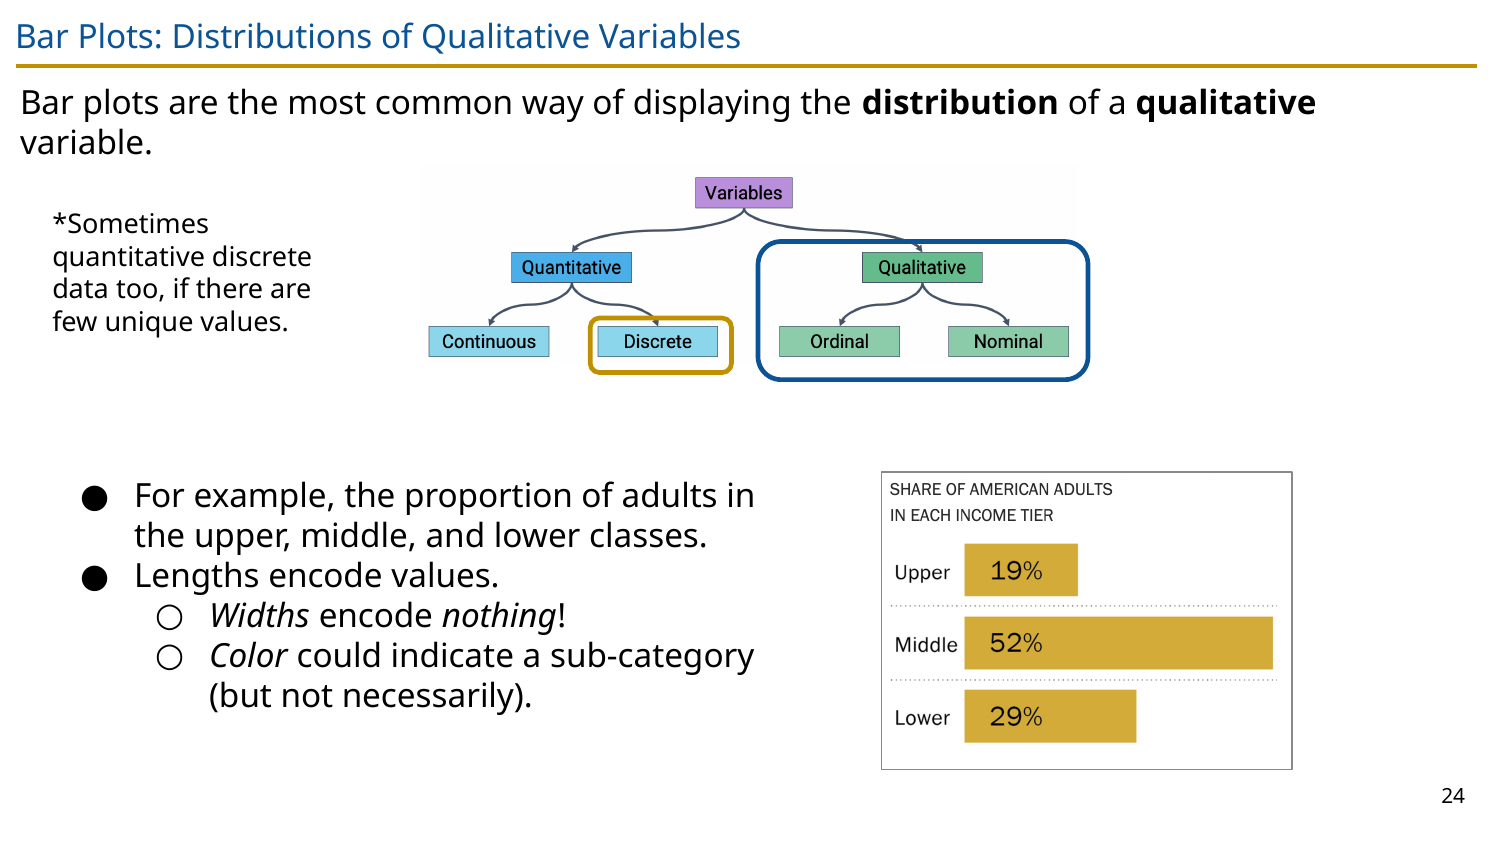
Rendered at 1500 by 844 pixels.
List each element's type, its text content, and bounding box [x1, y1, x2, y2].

text_box [763, 250, 1089, 380]
list Bar plots are the most common way of displaying the distribution of a qualitative variable. [5, 65, 1403, 205]
picture [422, 164, 1078, 364]
slide_number 24 [1389, 764, 1480, 830]
text_box *Sometimes quantitative discrete data too, if there are few unique values. [37, 191, 368, 352]
text_box For example, the proportion of adults in the upper, middle, and lower classes. Lengths encode values. Widths encode nothing! Color could indicate a sub-category (but not necessarily). [44, 459, 819, 729]
title Bar Plots: Distributions of Qualitative Variables [0, 0, 1398, 65]
picture [881, 472, 1292, 770]
